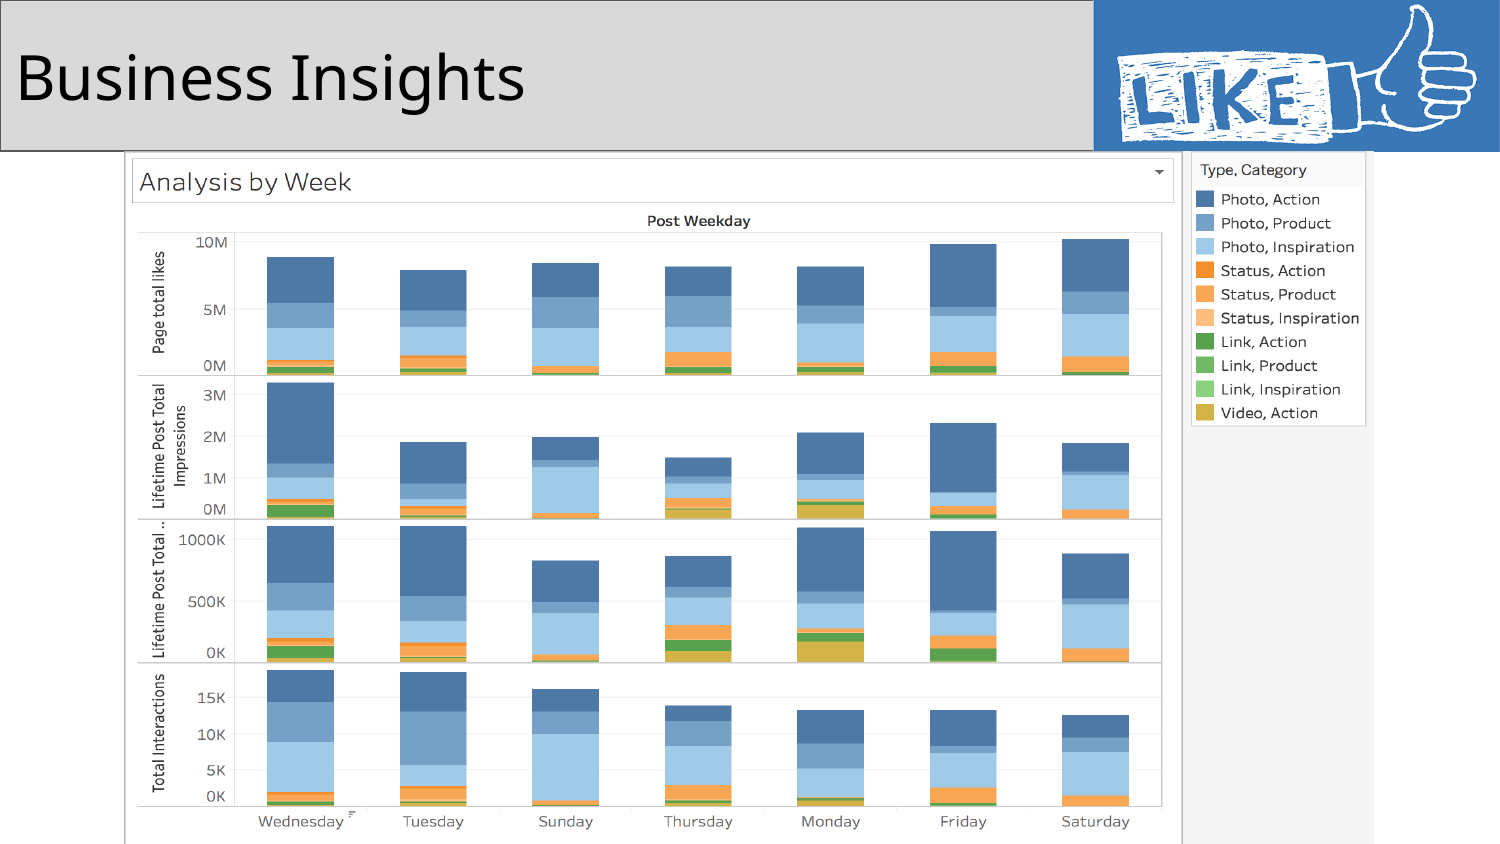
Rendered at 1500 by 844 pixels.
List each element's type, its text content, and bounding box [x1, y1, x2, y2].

text_box Business Insights [0, 0, 1091, 152]
picture [123, 0, 1500, 844]
